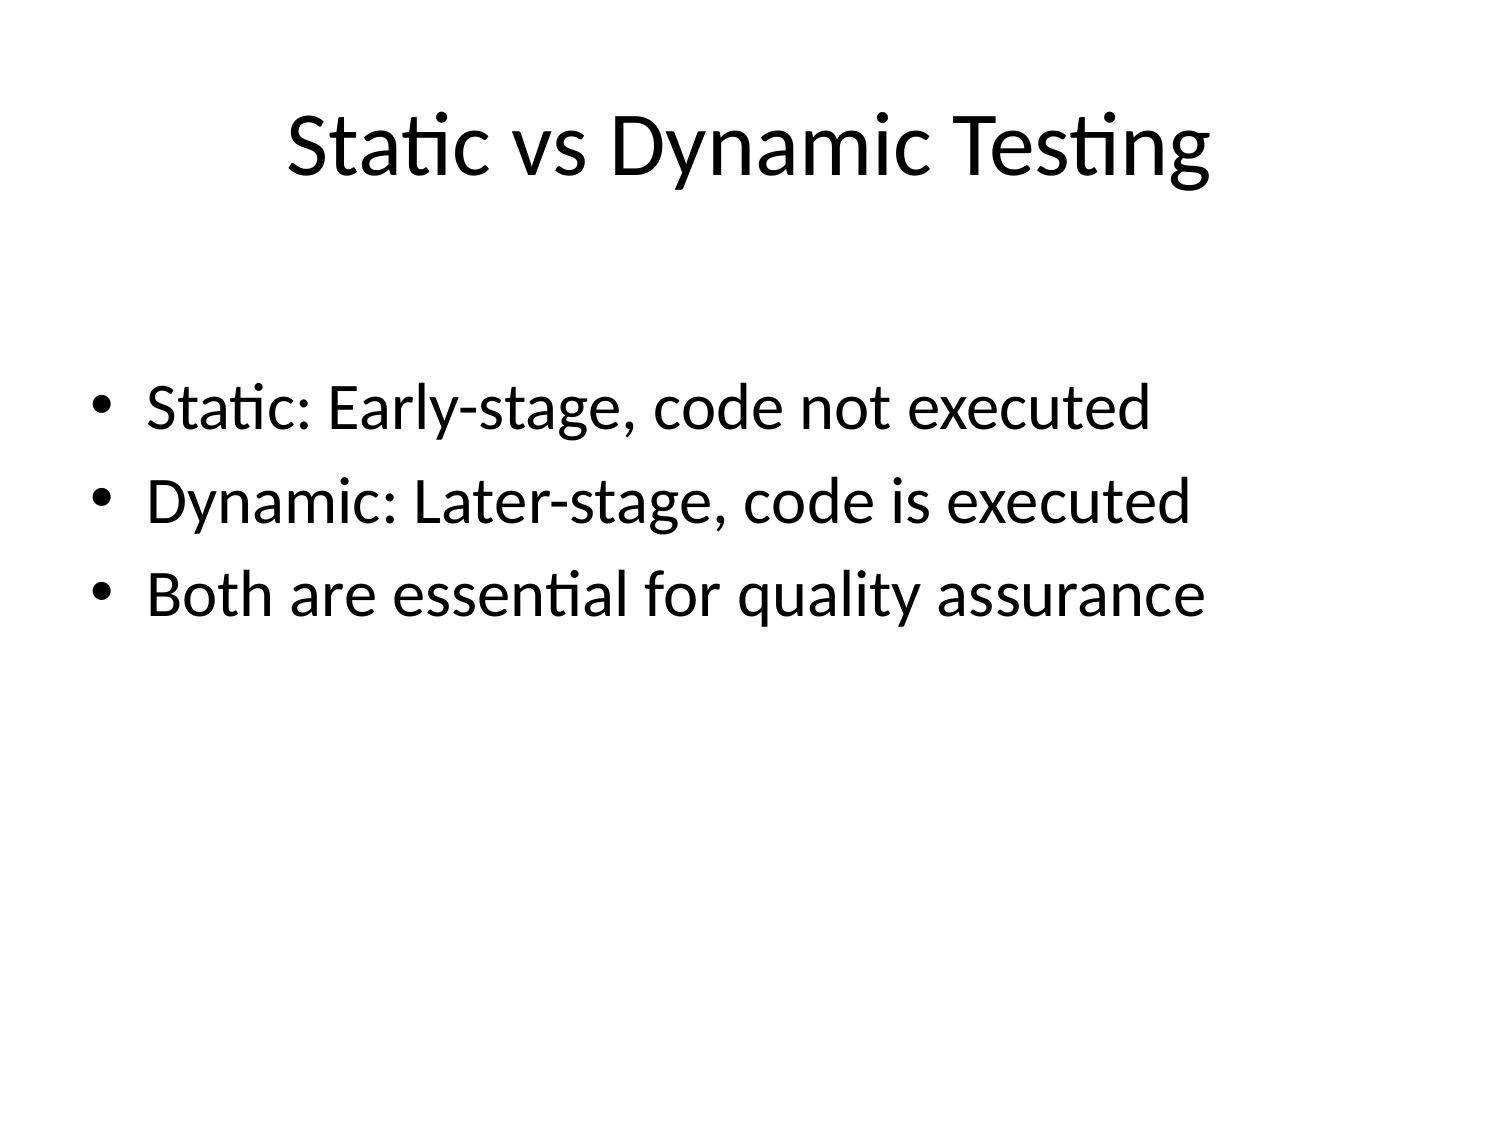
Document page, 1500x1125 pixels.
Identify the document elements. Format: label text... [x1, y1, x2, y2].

title Static vs Dynamic Testing [75, 45, 1425, 233]
list Static: Early-stage, code not executed Dynamic: Later-stage, code is executed Both are essential for quality assurance [75, 262, 1425, 1005]
